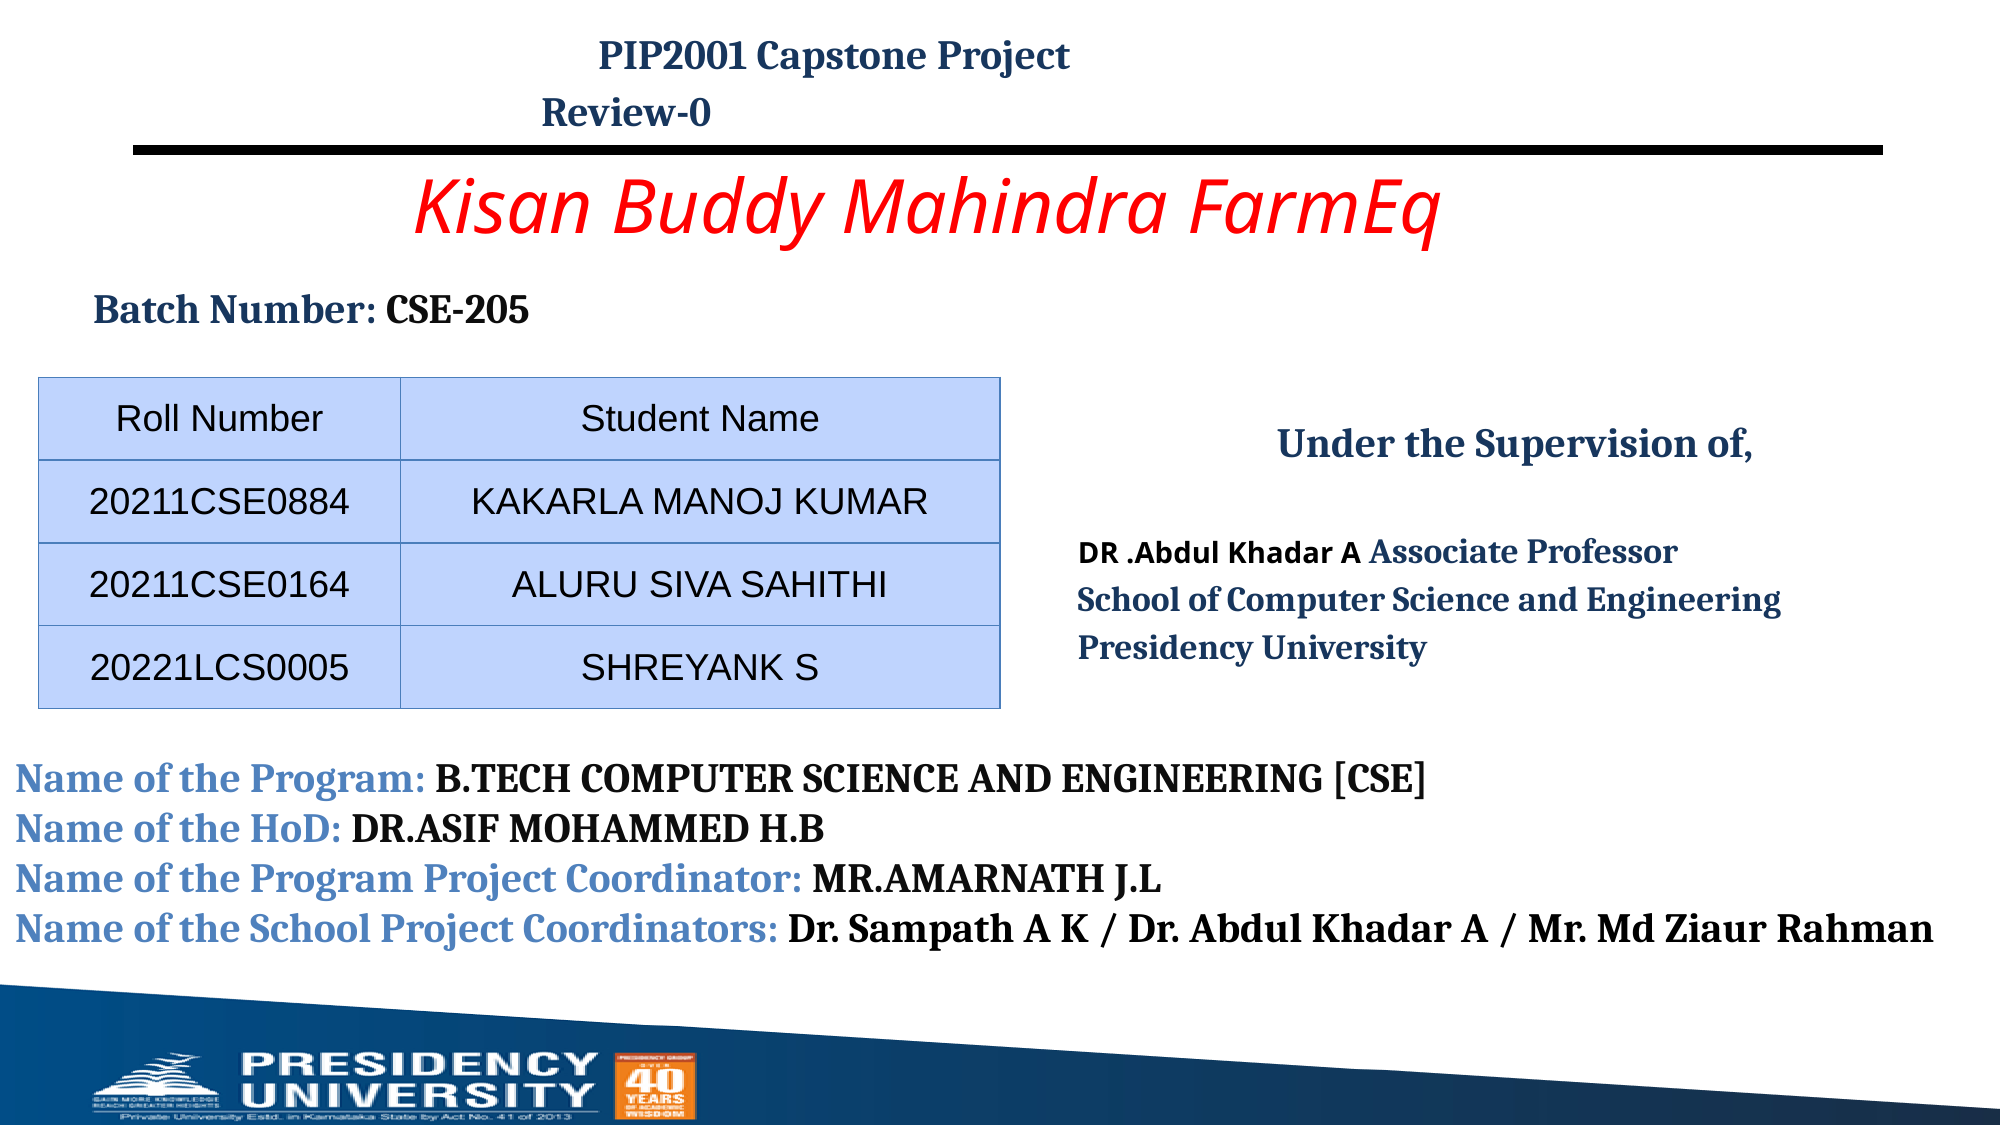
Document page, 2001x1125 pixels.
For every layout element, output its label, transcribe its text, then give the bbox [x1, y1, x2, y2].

table_cell 20221LCS0005 [39, 626, 400, 708]
table_header Roll Number [39, 378, 400, 459]
table_cell 20211CSE0164 [39, 544, 400, 625]
table_cell KAKARLA MANOJ KUMAR [401, 461, 999, 542]
title Kisan Buddy Mahindra FarmEq [78, 125, 1779, 283]
table_header Student Name [401, 378, 999, 459]
text_box PIP2001 Capstone Project Review-0 [425, 20, 1244, 97]
table_cell 20211CSE0884 [39, 461, 400, 542]
subtitle Batch Number: CSE-205 [78, 274, 759, 377]
table_cell SHREYANK S [401, 626, 999, 708]
text_box Under the Supervision of, DR .Abdul Khadar A Associate Professor School of Computer Science and Engineering Presidency University [1062, 412, 1968, 743]
picture [0, 1000, 2000, 1125]
text_box Name of the Program: B.TECH COMPUTER SCIENCE AND ENGINEERING [CSE] Name of the HoD: DR.ASIF MOHAMMED H.B Name of the Program Project Coordinator: MR.AMARNATH J.L Name of the School Project Coordinators: Dr. Sampath A K / Dr. Abdul Khadar A / Mr. Md Ziaur Rahman [0, 743, 2000, 1000]
table_cell ALURU SIVA SAHITHI [401, 544, 999, 625]
